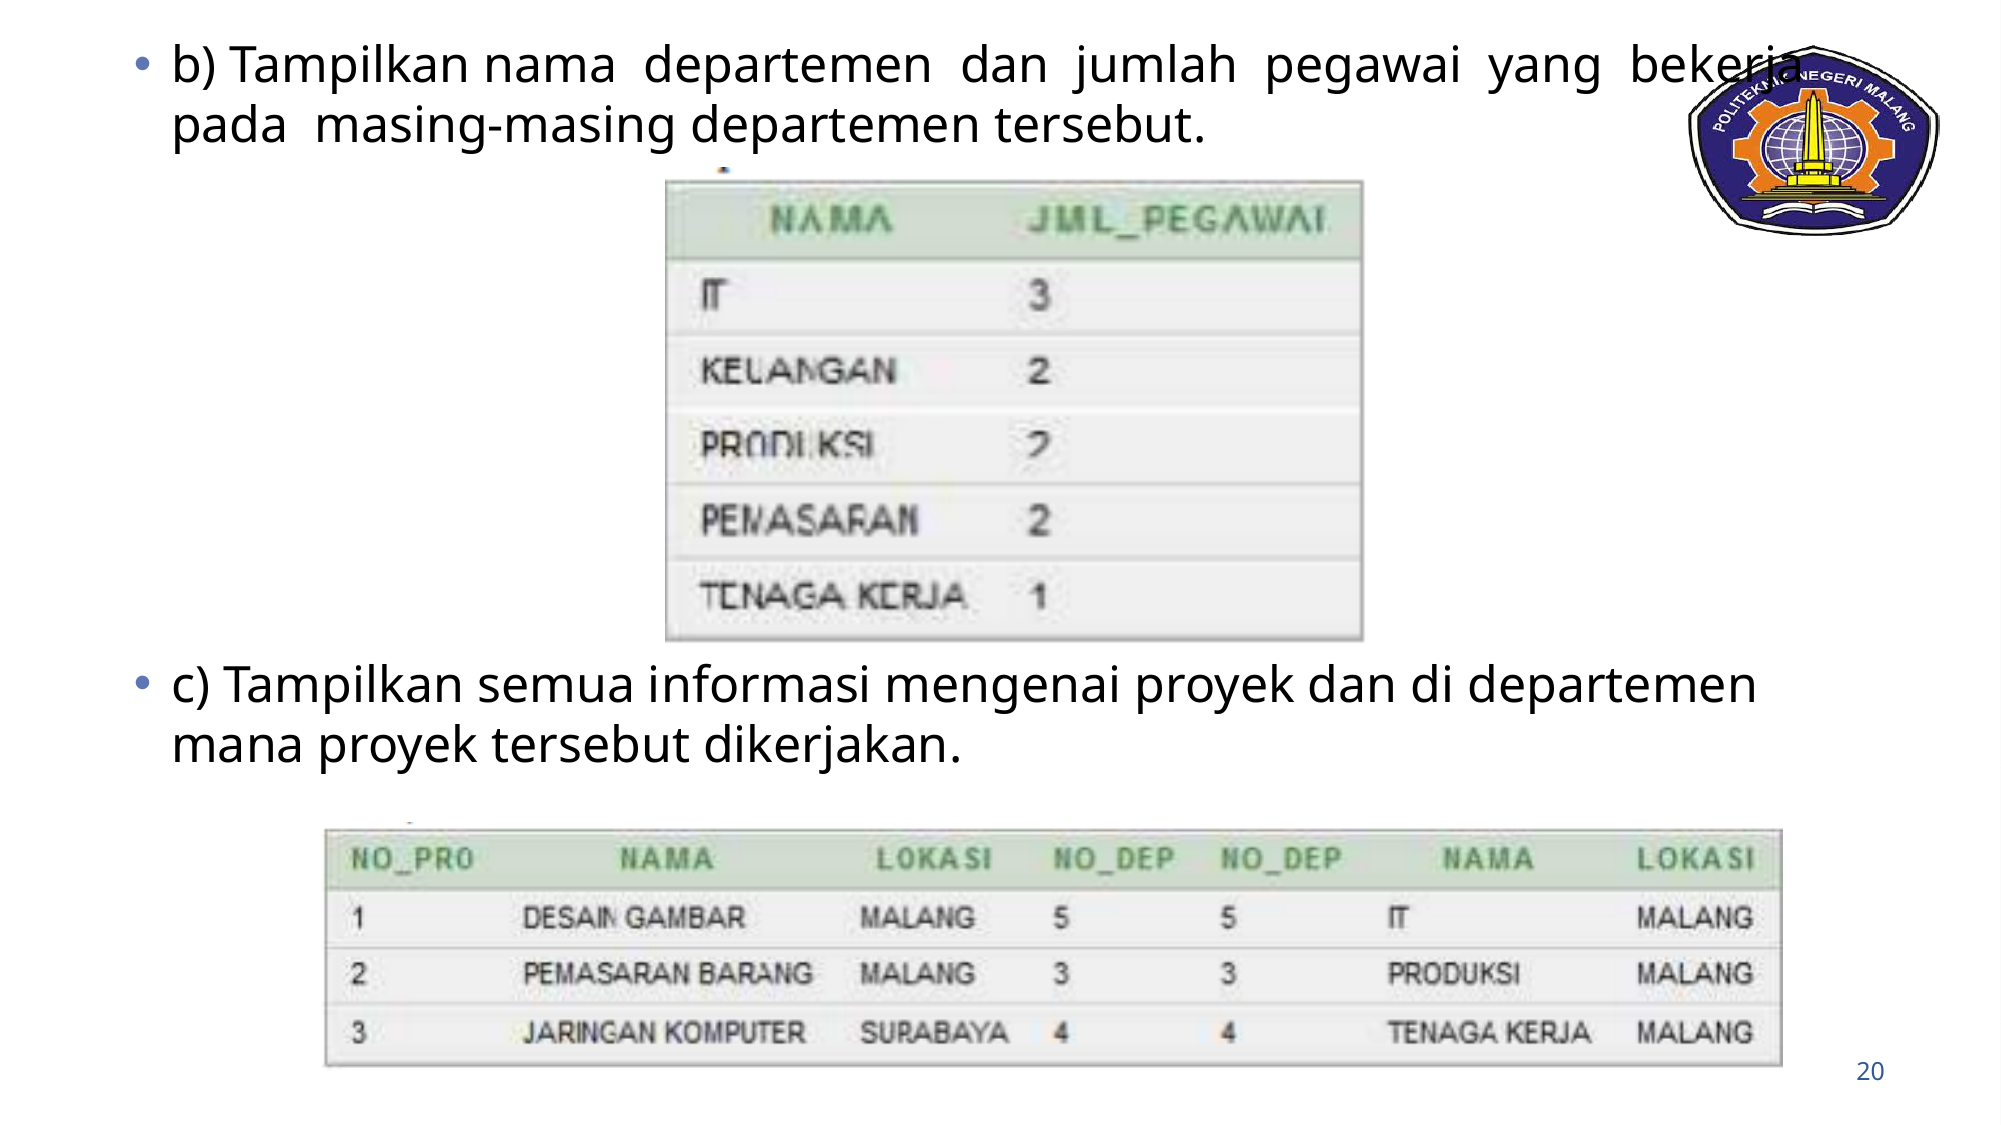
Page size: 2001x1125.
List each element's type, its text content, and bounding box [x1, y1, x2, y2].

slide_number 20 [1433, 1042, 1900, 1103]
list b) Tampilkan nama departemen dan jumlah pegawai yang bekerja pada masing-masing departemen tersebut. c) Tampilkan semua informasi mengenai proyek dan di departemen mana proyek tersebut dikerjakan. [99, 25, 1900, 1005]
picture [314, 822, 1784, 1073]
picture [664, 167, 1376, 654]
picture [1900, 45, 1940, 236]
